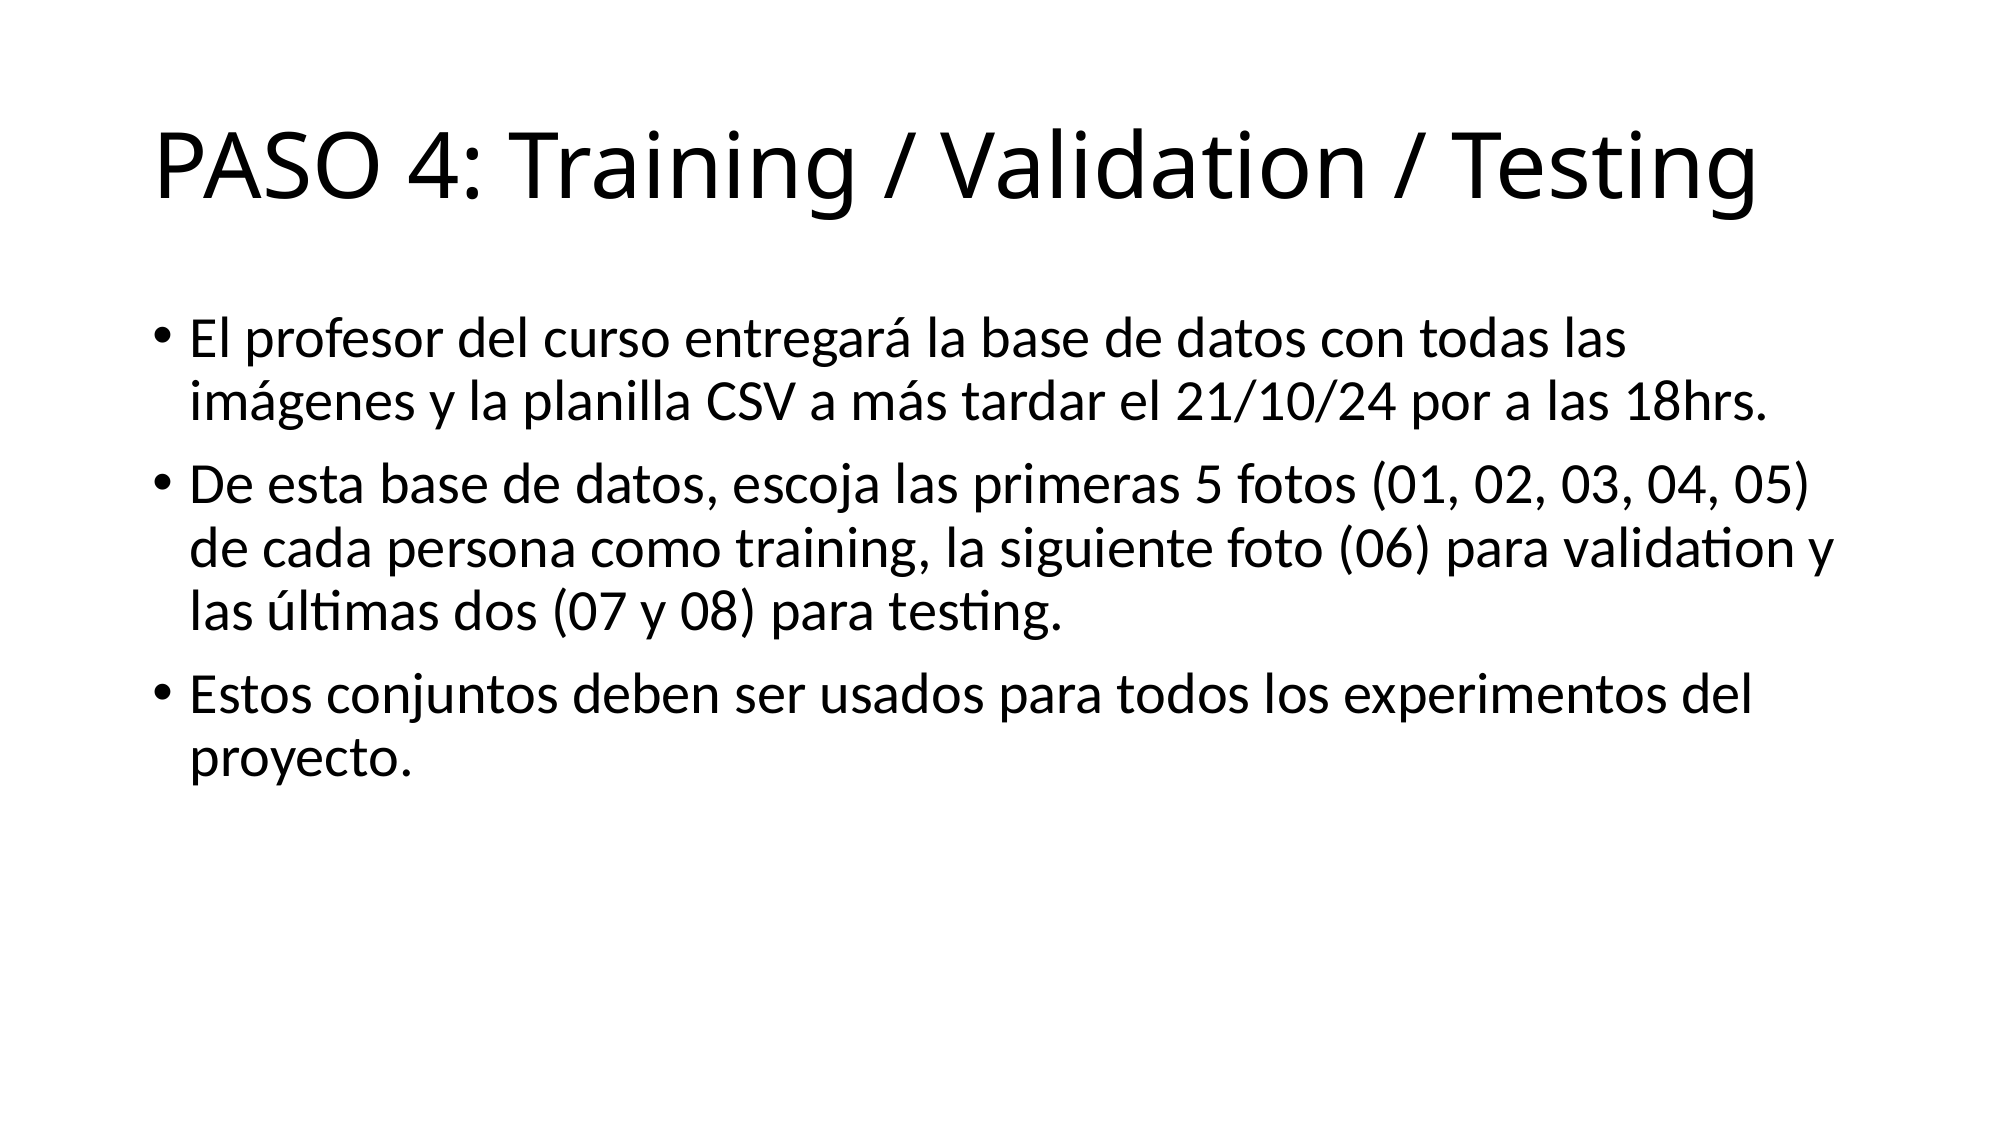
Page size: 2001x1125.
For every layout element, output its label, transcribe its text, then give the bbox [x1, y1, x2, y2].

list El profesor del curso entregará la base de datos con todas las imágenes y la planilla CSV a más tardar el 21/10/24 por a las 18hrs. De esta base de datos, escoja las primeras 5 fotos (01, 02, 03, 04, 05) de cada persona como training, la siguiente foto (06) para validation y las últimas dos (07 y 08) para testing. Estos conjuntos deben ser usados para todos los experimentos del proyecto. [137, 299, 1863, 1014]
title PASO 4: Training / Validation / Testing [137, 59, 1863, 278]
